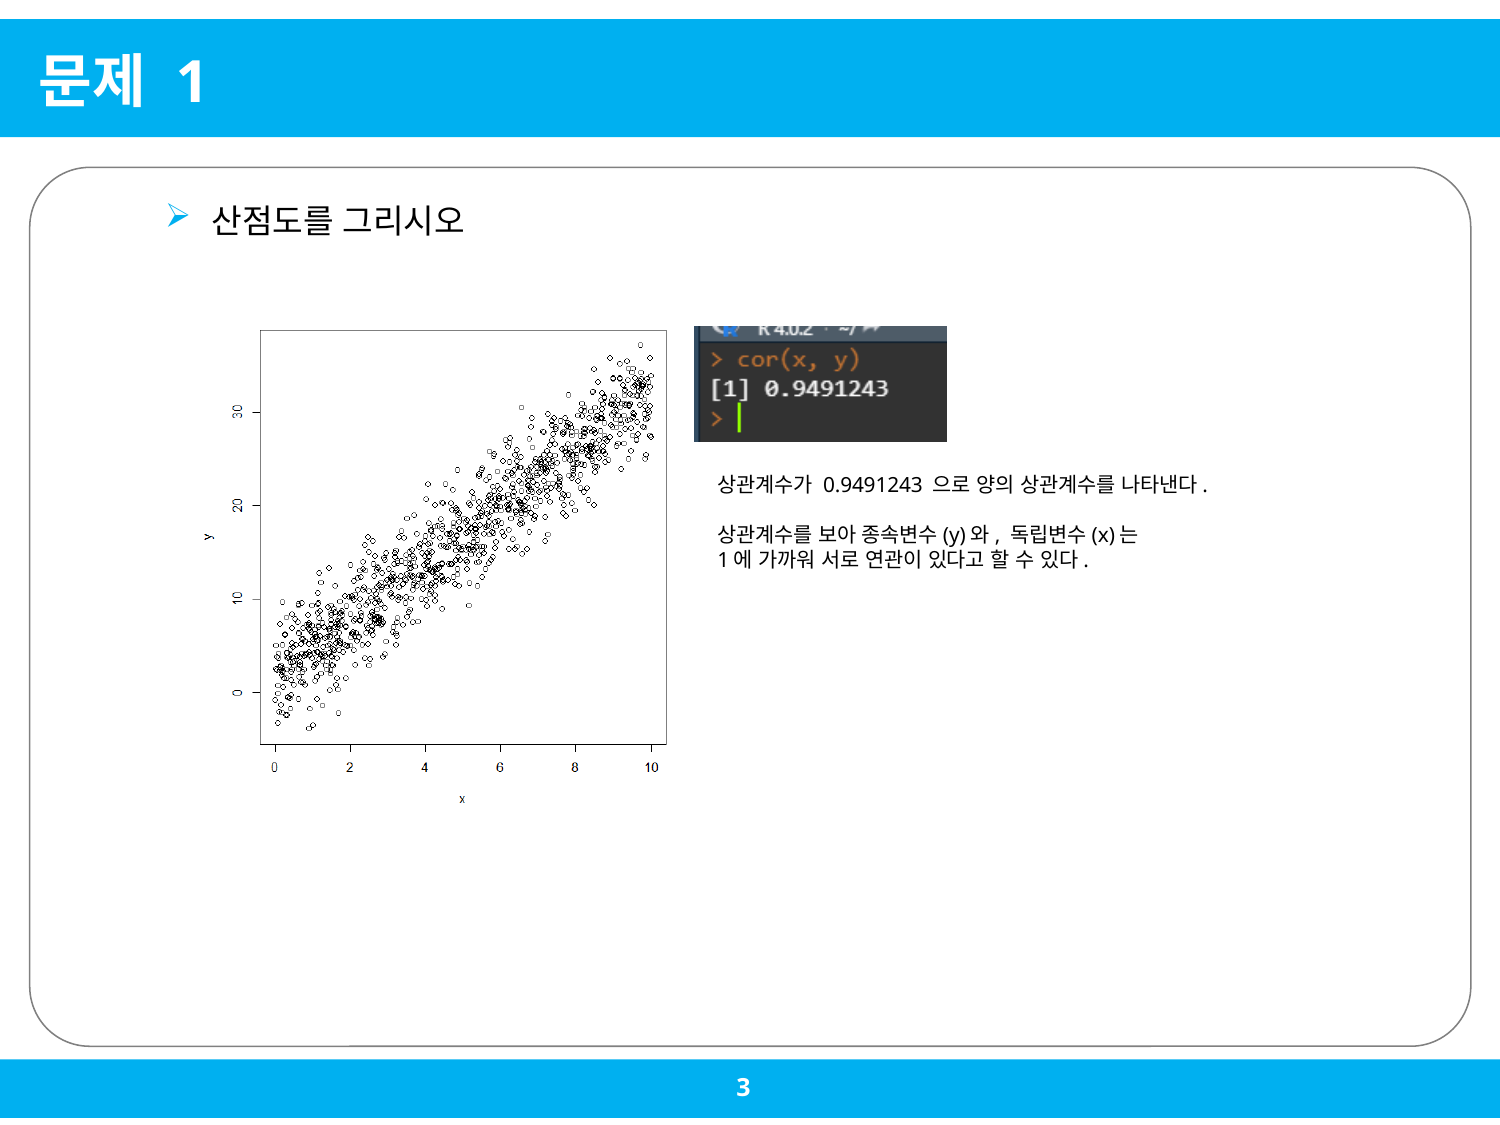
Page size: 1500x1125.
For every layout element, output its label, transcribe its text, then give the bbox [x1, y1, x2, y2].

text_box 상관계수가 0.9491243 으로 양의 상관계수를 나타낸다. 상관계수를 보아 종속변수(y)와, 독립변수(x)는 1에 가까워 서로 연관이 있다고 할 수 있다. [704, 464, 1229, 580]
title 문제 1 [23, 20, 1374, 138]
picture [197, 266, 947, 823]
list 산점도를 그리시오 [75, 192, 1425, 1022]
slide_number 3 [0, 1058, 1500, 1119]
